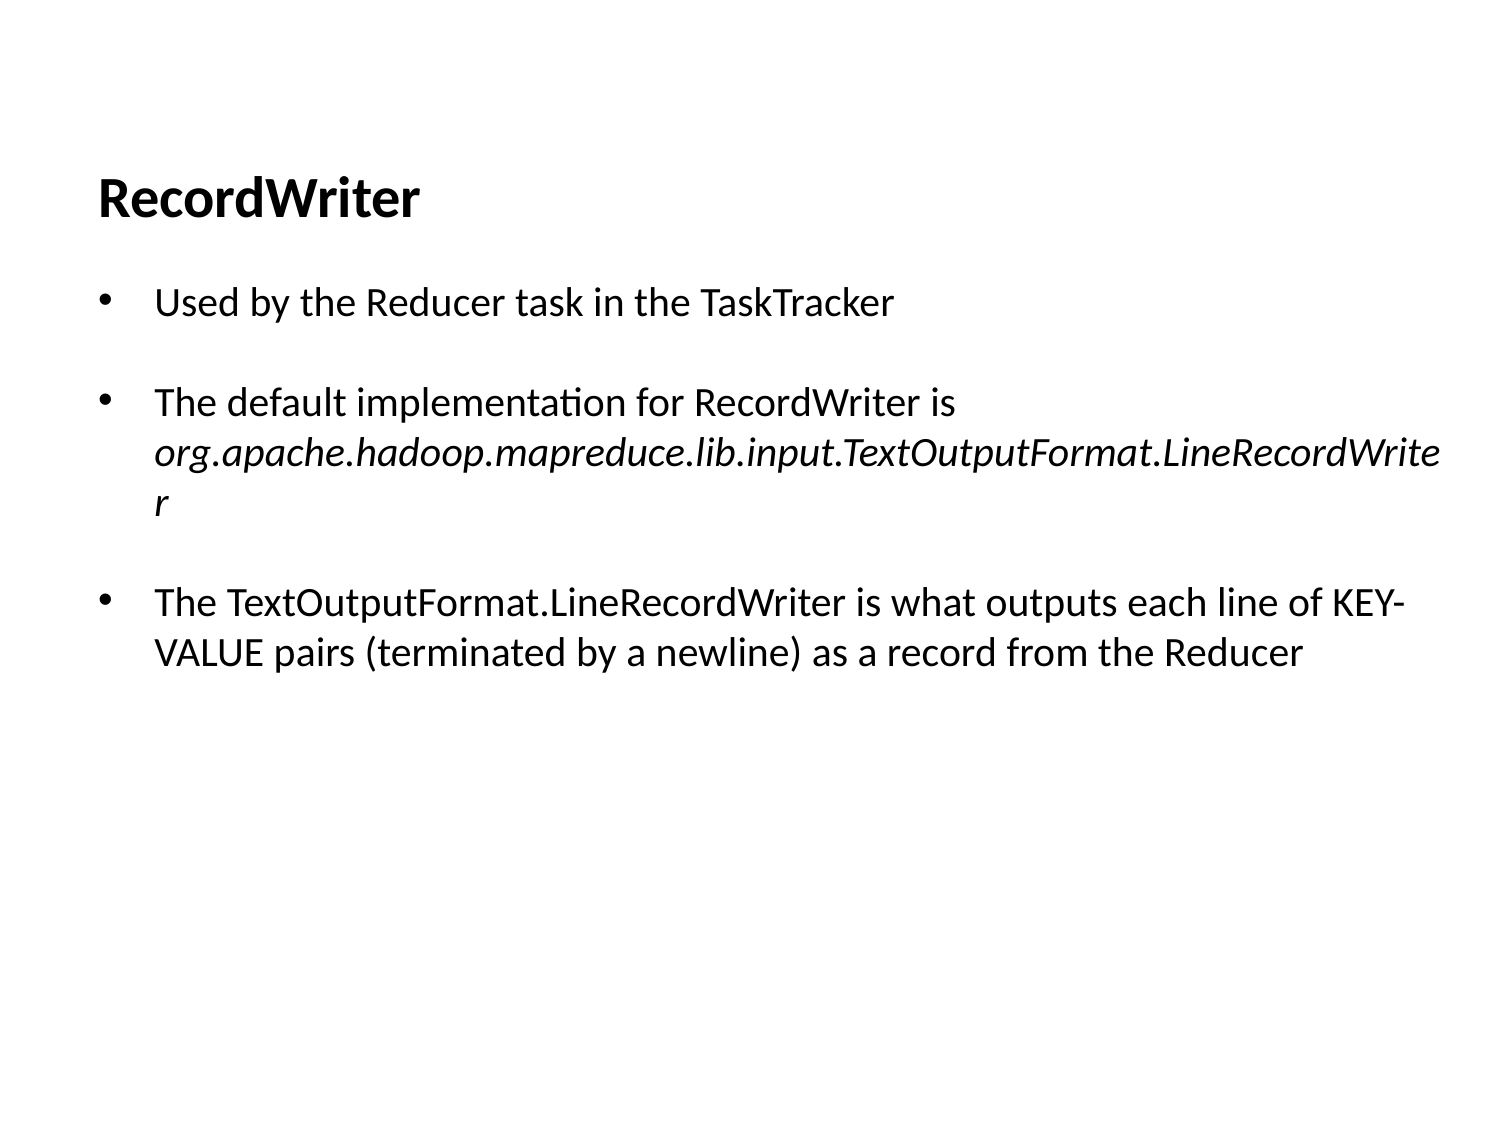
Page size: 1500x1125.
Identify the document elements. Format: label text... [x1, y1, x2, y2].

text_box RecordWriter Used by the Reducer task in the TaskTracker The default implementation for RecordWriter is org.apache.hadoop.mapreduce.lib.input.TextOutputFormat.LineRecordWriter The TextOutputFormat.LineRecordWriter is what outputs each line of KEY-VALUE pairs (terminated by a newline) as a record from the Reducer [83, 151, 1459, 732]
